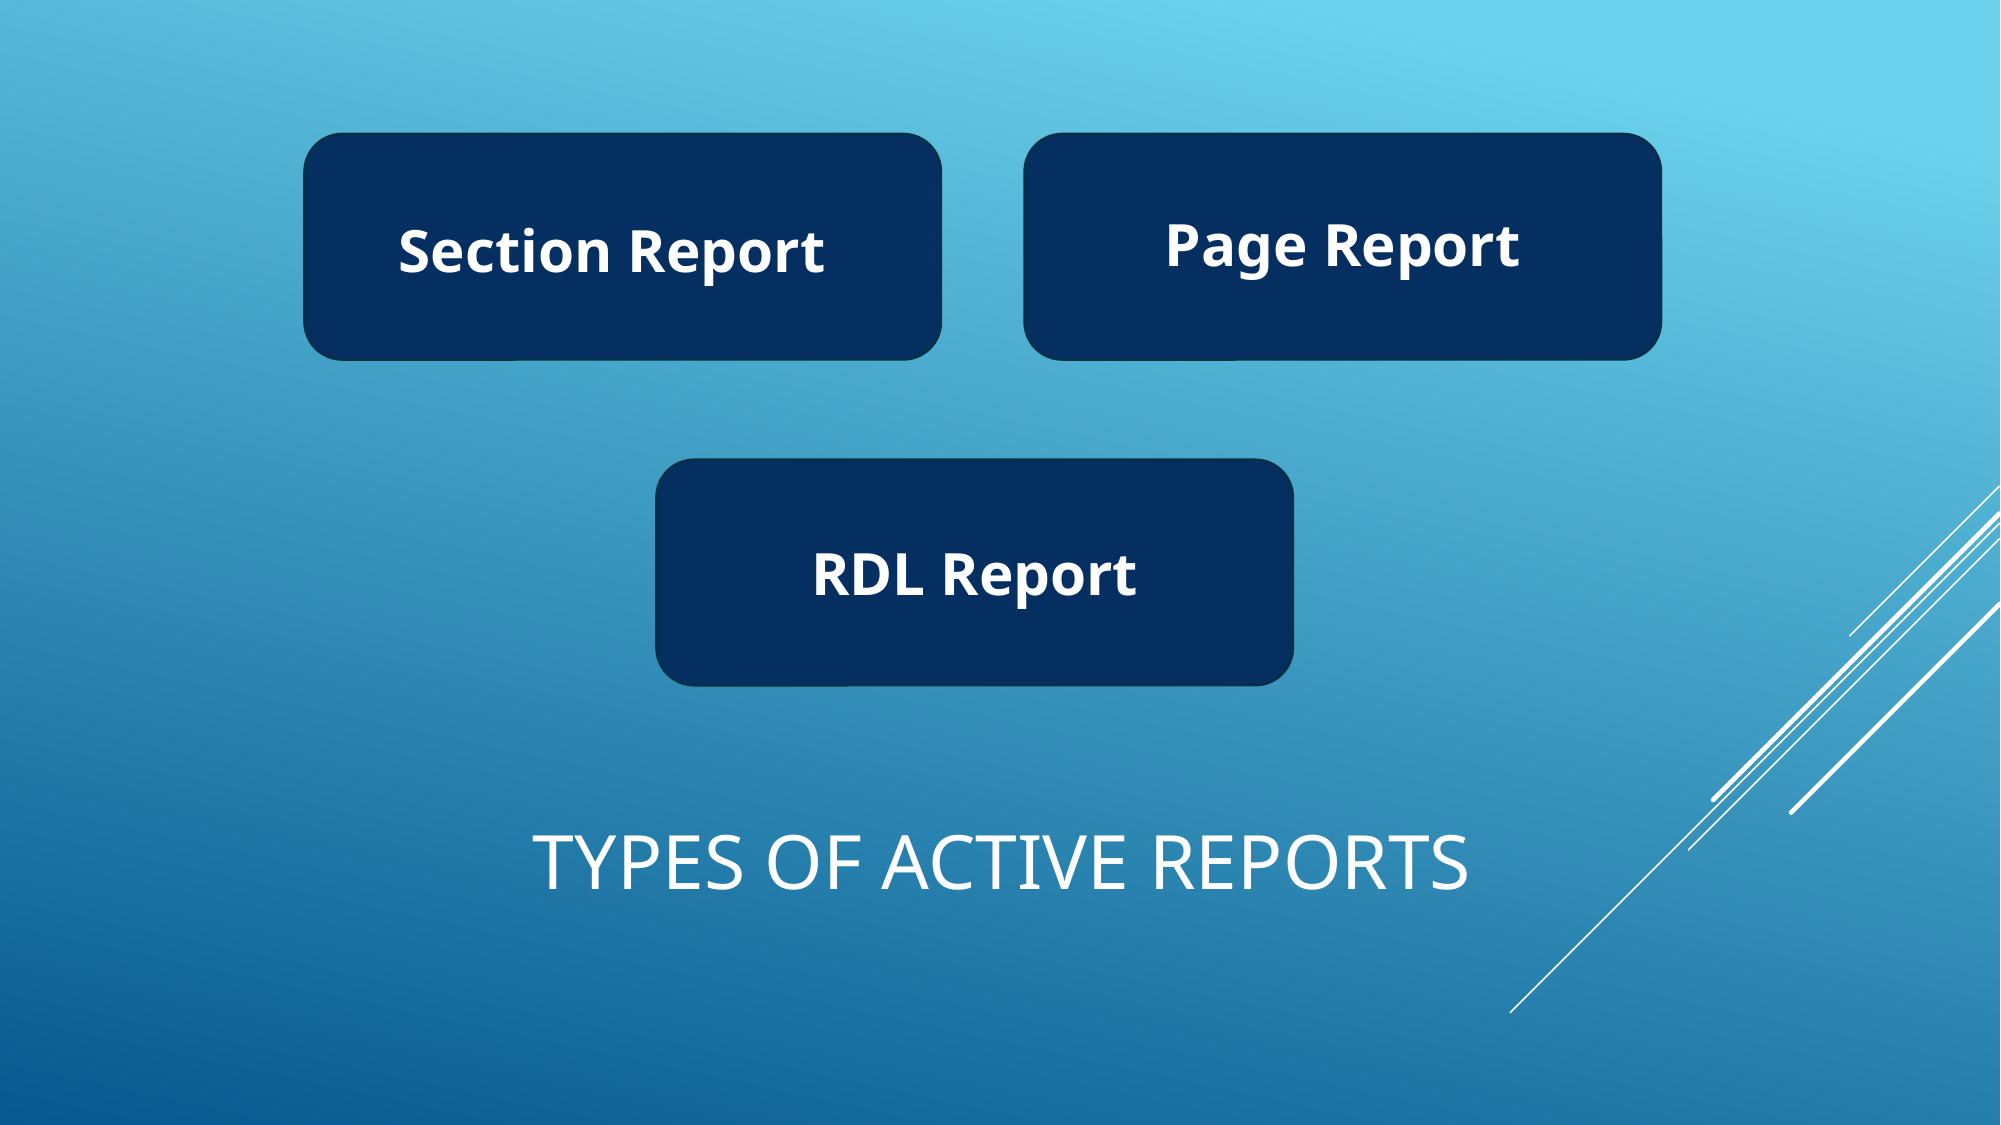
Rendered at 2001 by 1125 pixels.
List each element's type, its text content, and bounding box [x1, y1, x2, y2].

list Section Report [333, 152, 891, 345]
title Types of active Reports [112, 736, 1893, 984]
text_box [655, 458, 1295, 687]
text_box RDL Report [694, 476, 1255, 669]
text_box [1023, 132, 1663, 361]
text_box Page Report [1062, 147, 1623, 340]
text_box [303, 132, 943, 361]
